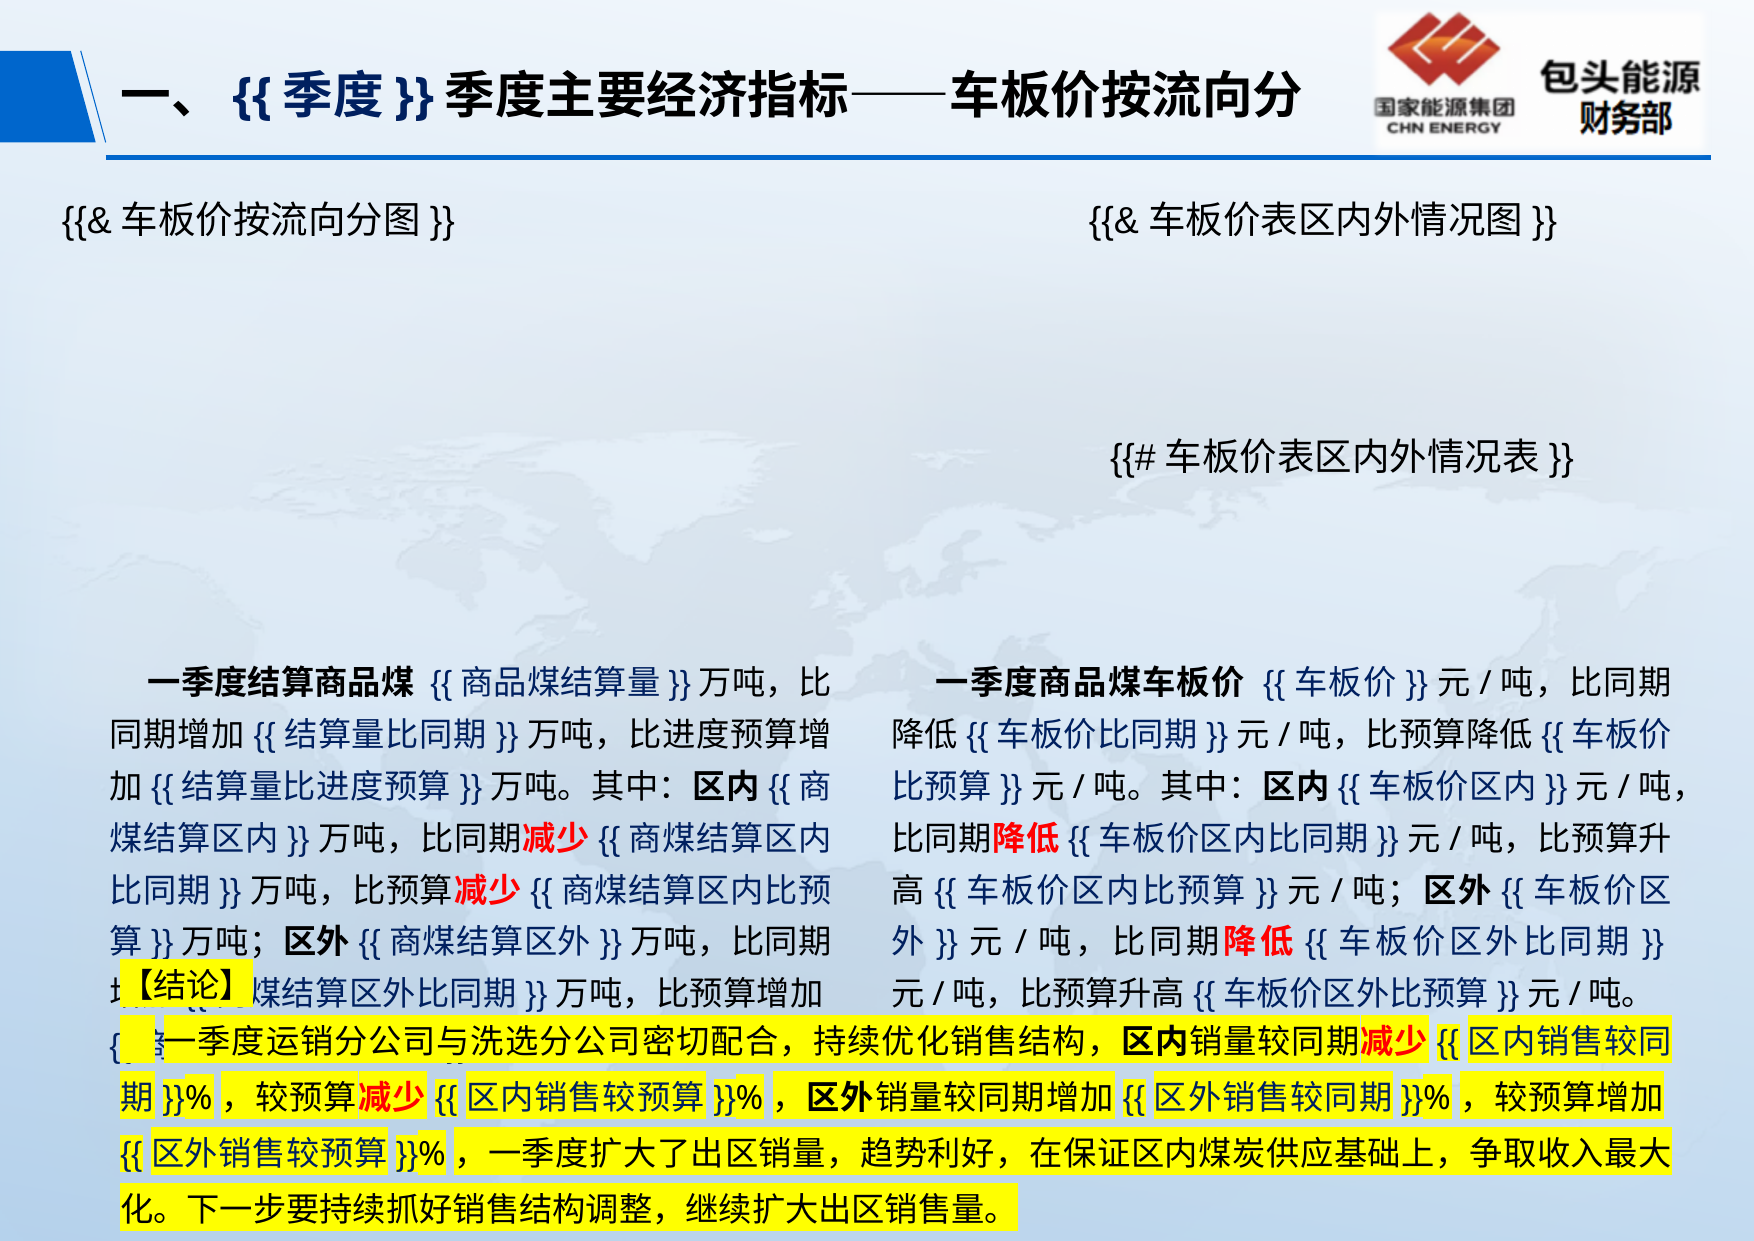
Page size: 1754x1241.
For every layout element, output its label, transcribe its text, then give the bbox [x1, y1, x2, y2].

text_box 一季度商品煤车板价 {{车板价}}元/吨，比同期降低{{车板价比同期}}元/吨，比预算降低{{车板价比预算}}元/吨。其中：区内{{车板价区内}}元/吨，比同期降低{{车板价区内比同期}}元/吨，比预算升高{{车板价区内比预算}}元/吨；区外{{车板价区外}}元/吨，比同期降低{{车板价区外比同期}}元/吨，比预算升高{{车板价区外比预算}}元/吨。 [876, 642, 1687, 941]
text_box 一季度结算商品煤 {{商品煤结算量}}万吨，比同期增加{{结算量比同期}}万吨，比进度预算增加{{结算量比进度预算}}万吨。其中：区内{{商煤结算区内}}万吨，比同期减少{{商煤结算区内比同期}}万吨，比预算减少{{商煤结算区内比预算}}万吨；区外{{商煤结算区外}}万吨，比同期增加{{商煤结算区外比同期}}万吨，比预算增加{{商煤结算区外比预算}}万吨。 [94, 642, 847, 1072]
picture [1381, 17, 1699, 145]
text_box {{&车板价表区内外情况图}} [1074, 188, 1618, 249]
title 一、{{季度}}季度主要经济指标——车板价按流向分 [105, 62, 1343, 133]
text_box {{&车板价按流向分图}} [47, 188, 591, 249]
text_box {{#车板价表区内外情况表}} [1095, 425, 1639, 486]
text_box 【结论】 一季度运销分公司与洗选分公司密切配合，持续优化销售结构，区内销量较同期减少{{区内销售较同期}}%，较预算减少{{区内销售较预算}}%，区外销量较同期增加{{区外销售较同期}}%，较预算增加{{区外销售较预算}}%，一季度扩大了出区销量，趋势利好，在保证区内煤炭供应基础上，争取收入最大化。下一步要持续抓好销售结构调整，继续扩大出区销售量。 [105, 941, 1687, 1236]
